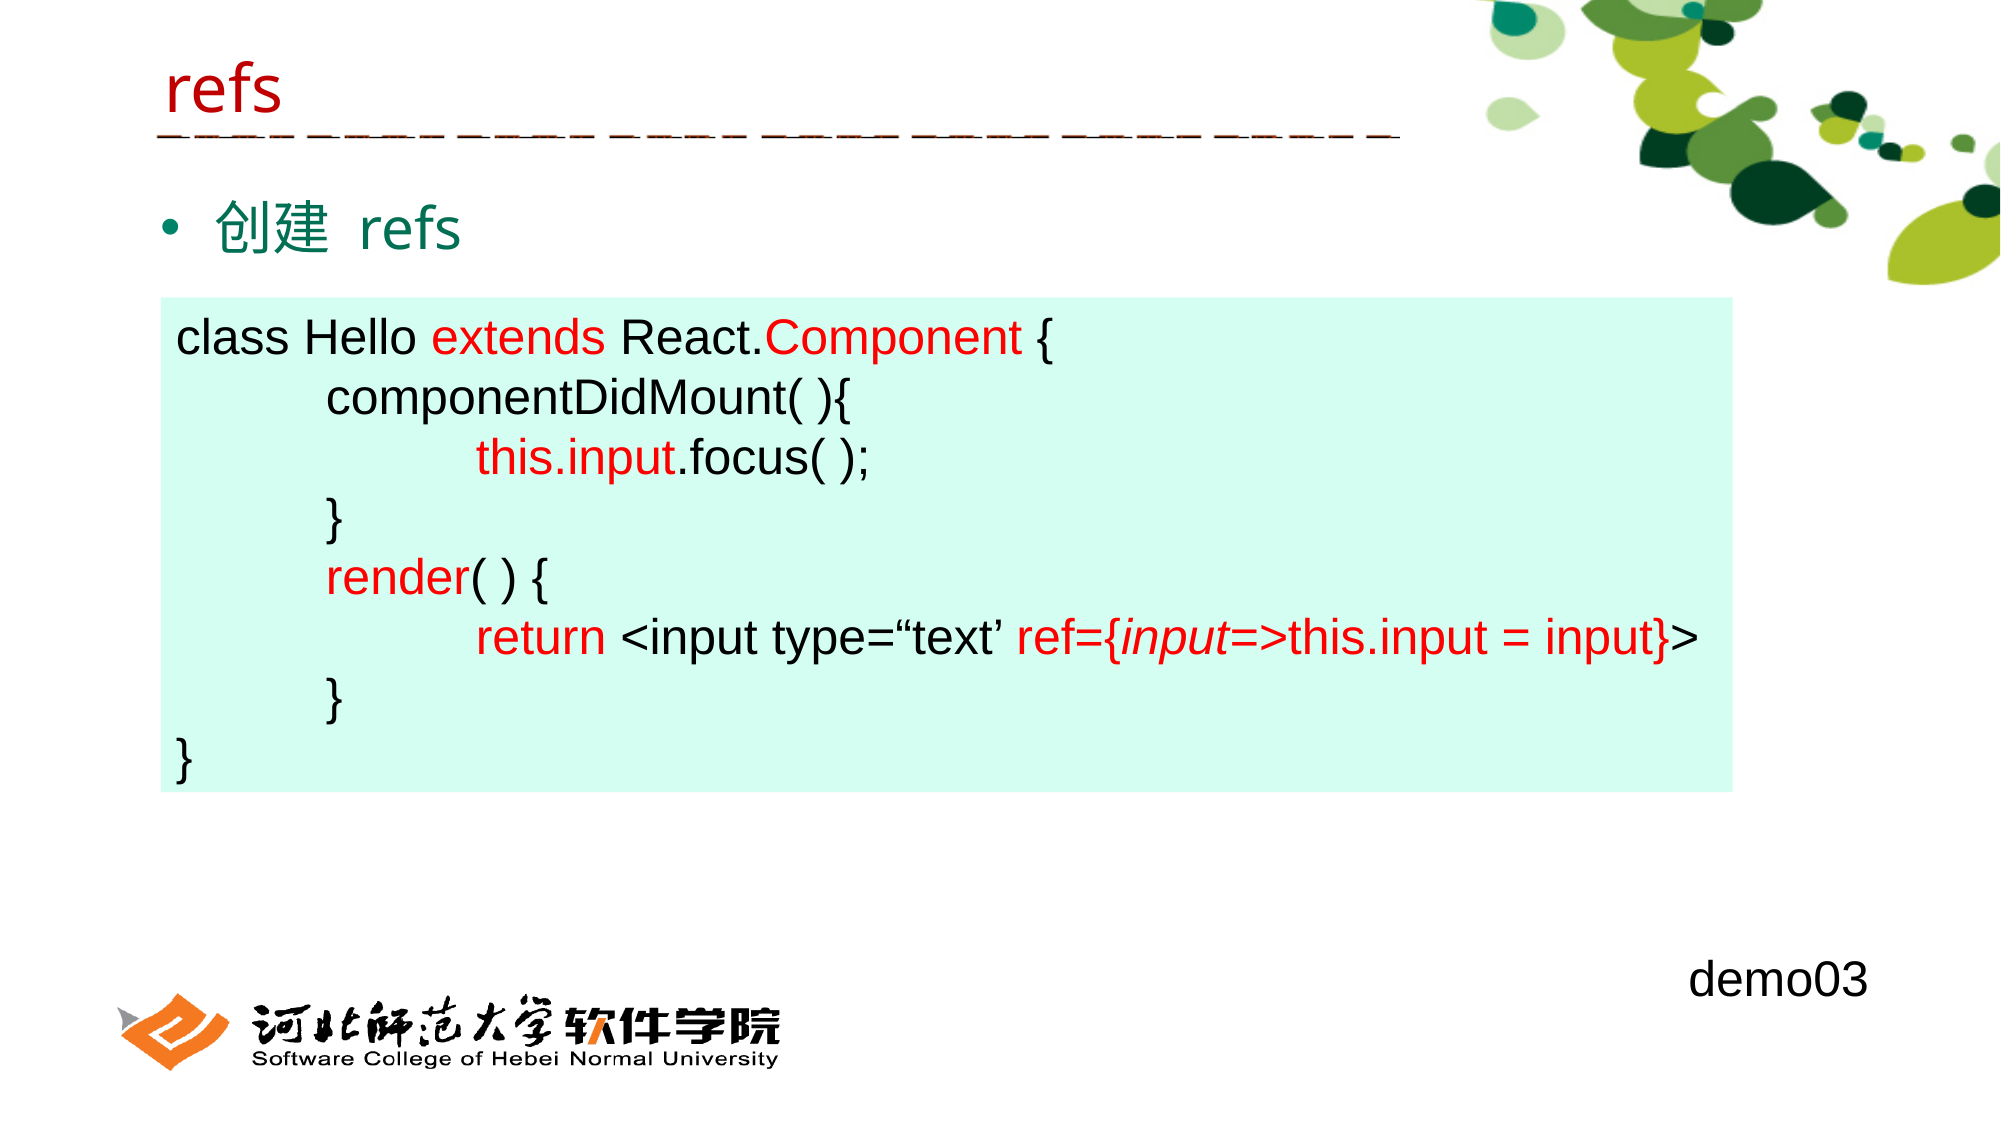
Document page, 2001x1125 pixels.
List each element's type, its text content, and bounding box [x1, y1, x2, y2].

list 创建 refs [113, 148, 1556, 953]
text_box class Hello extends React.Component { componentDidMount( ){ this.input.focus( ); } render( ) { return <input type=“text’ ref={input=>this.input = input}> } } [160, 297, 1733, 793]
text_box demo03 [1673, 939, 1910, 1014]
picture [0, 0, 2001, 1125]
list refs [149, 38, 1392, 120]
